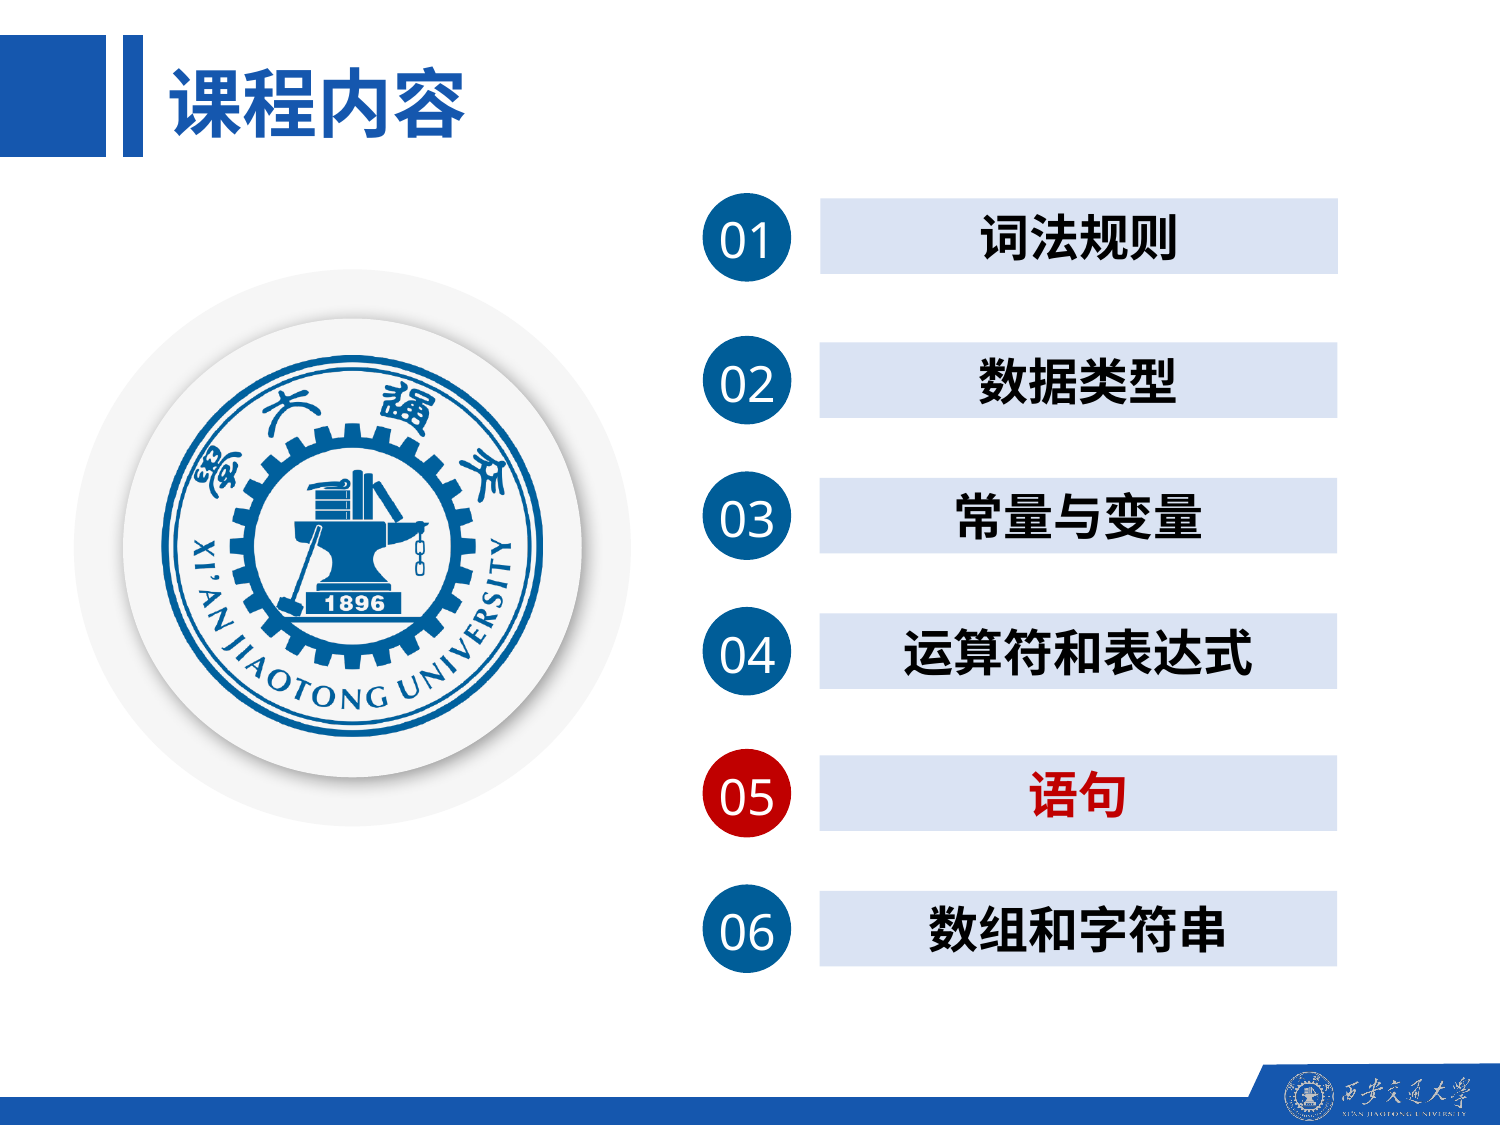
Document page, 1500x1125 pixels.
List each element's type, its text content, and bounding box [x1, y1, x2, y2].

text_box [718, 883, 775, 893]
text_box [723, 276, 771, 283]
text_box [719, 334, 775, 344]
text_box 语句 [819, 755, 1338, 831]
text_box 运算符和表达式 [819, 613, 1338, 689]
picture [161, 355, 543, 737]
text_box [719, 605, 775, 615]
text_box 数组和字符串 [819, 890, 1338, 967]
text_box [725, 833, 769, 839]
text_box 06 [703, 893, 791, 969]
text_box [726, 969, 768, 975]
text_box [73, 269, 631, 827]
text_box 常量与变量 [819, 477, 1338, 554]
text_box [718, 470, 775, 480]
text_box 04 [703, 615, 791, 691]
text_box 01 [703, 200, 791, 276]
text_box [721, 192, 773, 200]
text_box 05 [703, 757, 791, 833]
text_box 03 [703, 480, 791, 556]
text_box [725, 691, 769, 697]
text_box [726, 556, 768, 561]
text_box [719, 747, 775, 757]
text_box 02 [703, 344, 791, 420]
text_box 数据类型 [819, 342, 1338, 418]
text_box [725, 420, 769, 426]
text_box 词法规则 [820, 198, 1338, 274]
text_box 课程内容 [114, 48, 522, 154]
